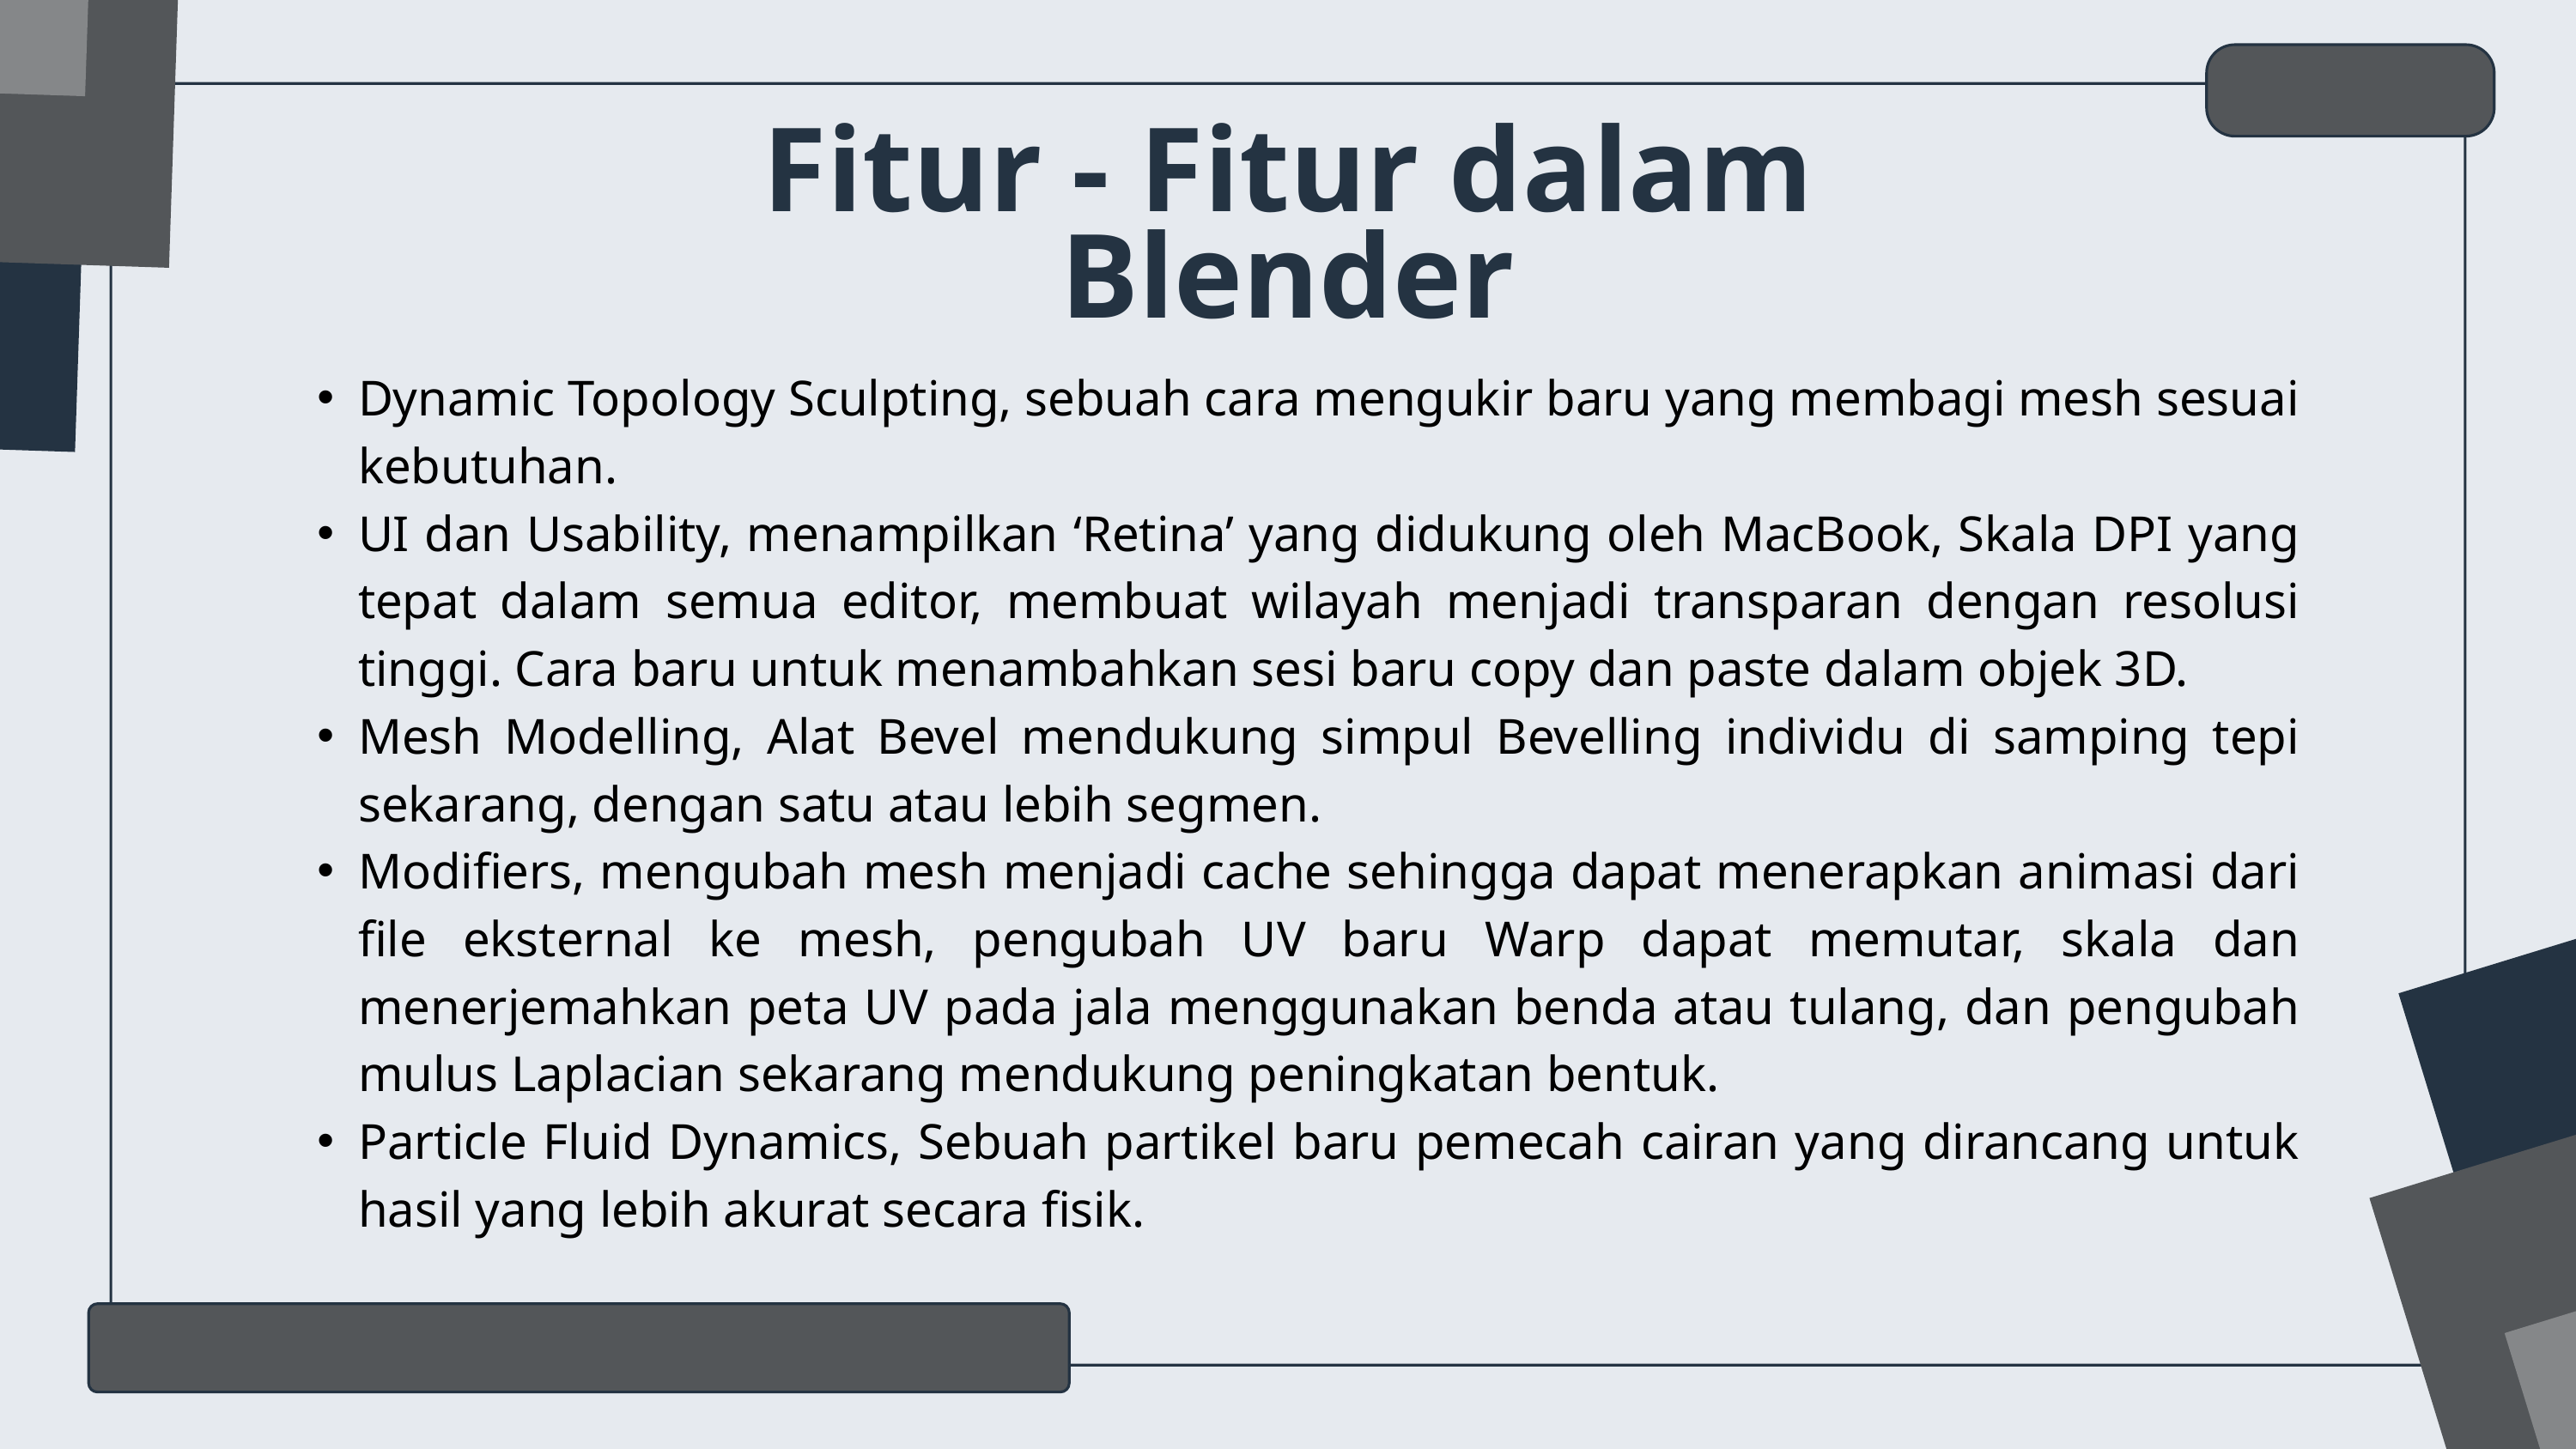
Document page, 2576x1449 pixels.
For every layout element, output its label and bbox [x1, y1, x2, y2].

text_box [0, 0, 392, 528]
text_box [2250, 764, 2576, 1449]
text_box [110, 82, 2466, 1366]
text_box [88, 1303, 1070, 1392]
text_box [2206, 44, 2495, 136]
